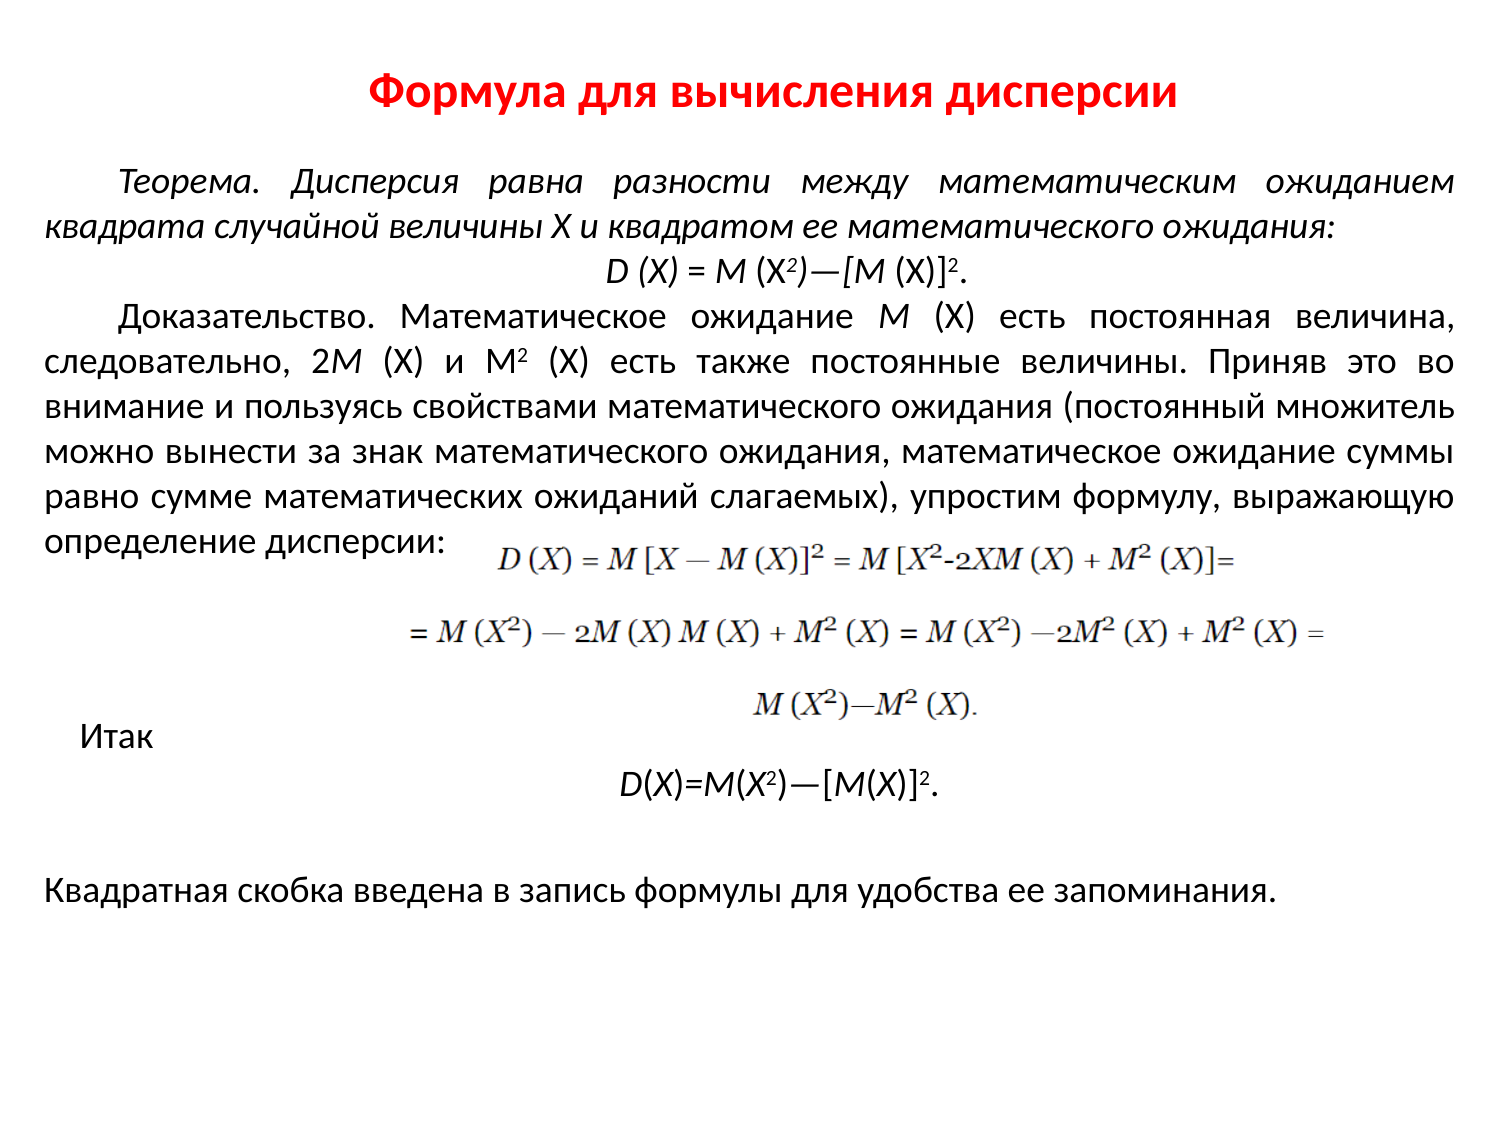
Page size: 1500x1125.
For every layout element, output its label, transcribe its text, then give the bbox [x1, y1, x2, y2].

text_box Теорема. Дисперсия равна разности между математическим ожиданием квадрата случайной величины X и квадратом ее математического ожидания: D (X) = М (Х2)—[М (X)]2. Доказательство. Математическое ожидание М (X) есть постоянная величина, следовательно, 2М (X) и M2 (X) есть также постоянные величины. Приняв это во внимание и пользуясь свойствами математического ожидания (постоянный множитель можно вынести за знак математического ожидания, математическое ожидание суммы равно сумме математических ожиданий слагаемых), упростим формулу, выражающую определение дисперсии: [29, 148, 1471, 614]
picture [407, 526, 1341, 729]
text_box D(X)=M(X2)—[М(Х)]2. [371, 751, 1187, 812]
text_box Квадратная скобка введена в запись формулы для удобства ее запоминания. [29, 857, 1459, 963]
text_box Формула для вычисления дисперсии [88, 49, 1459, 125]
text_box Итак [64, 704, 408, 764]
